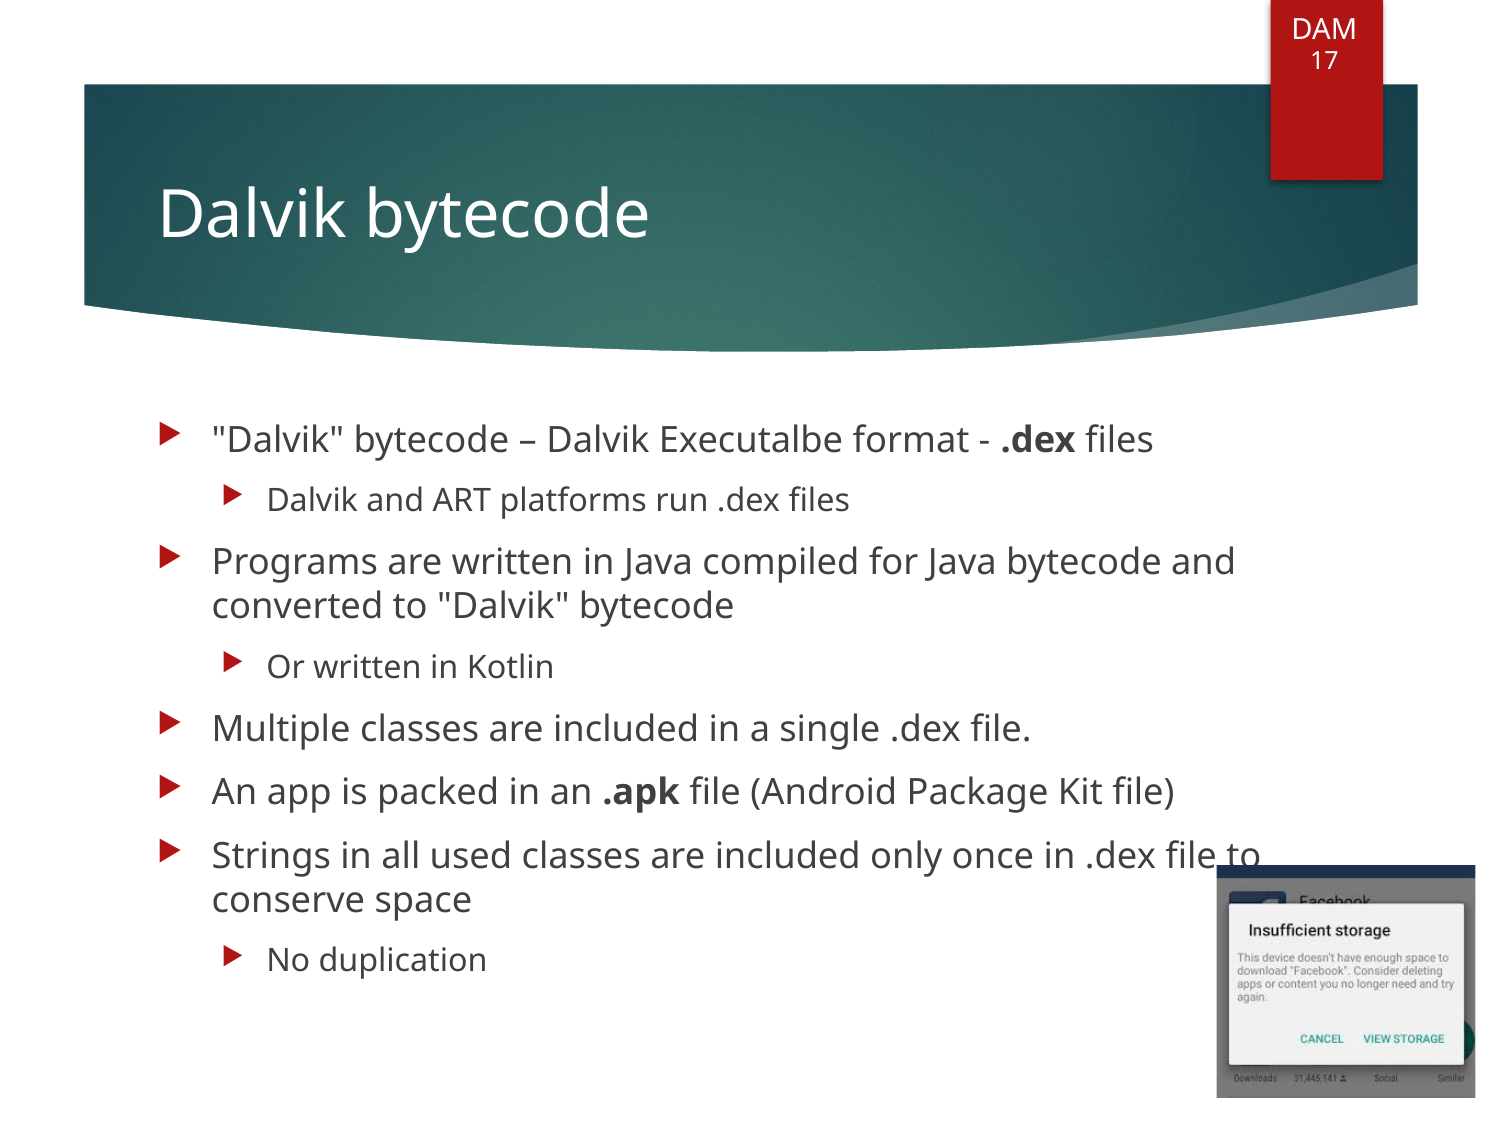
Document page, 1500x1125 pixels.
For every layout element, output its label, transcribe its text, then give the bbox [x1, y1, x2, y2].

title Dalvik bytecode [142, 152, 1183, 269]
text_box [1216, 865, 1476, 1098]
slide_number DAM 17 [1259, 1, 1390, 87]
list "Dalvik" bytecode – Dalvik Executalbe format - .dex files Dalvik and ART platforms run .dex files Programs are written in Java compiled for Java bytecode and converted to "Dalvik" bytecode Or written in Kotlin Multiple classes are included in a single .dex file. An app is packed in an .apk file (Android Package Kit file) Strings in all used classes are included only once in .dex file to conserve space No duplication [142, 408, 1405, 988]
